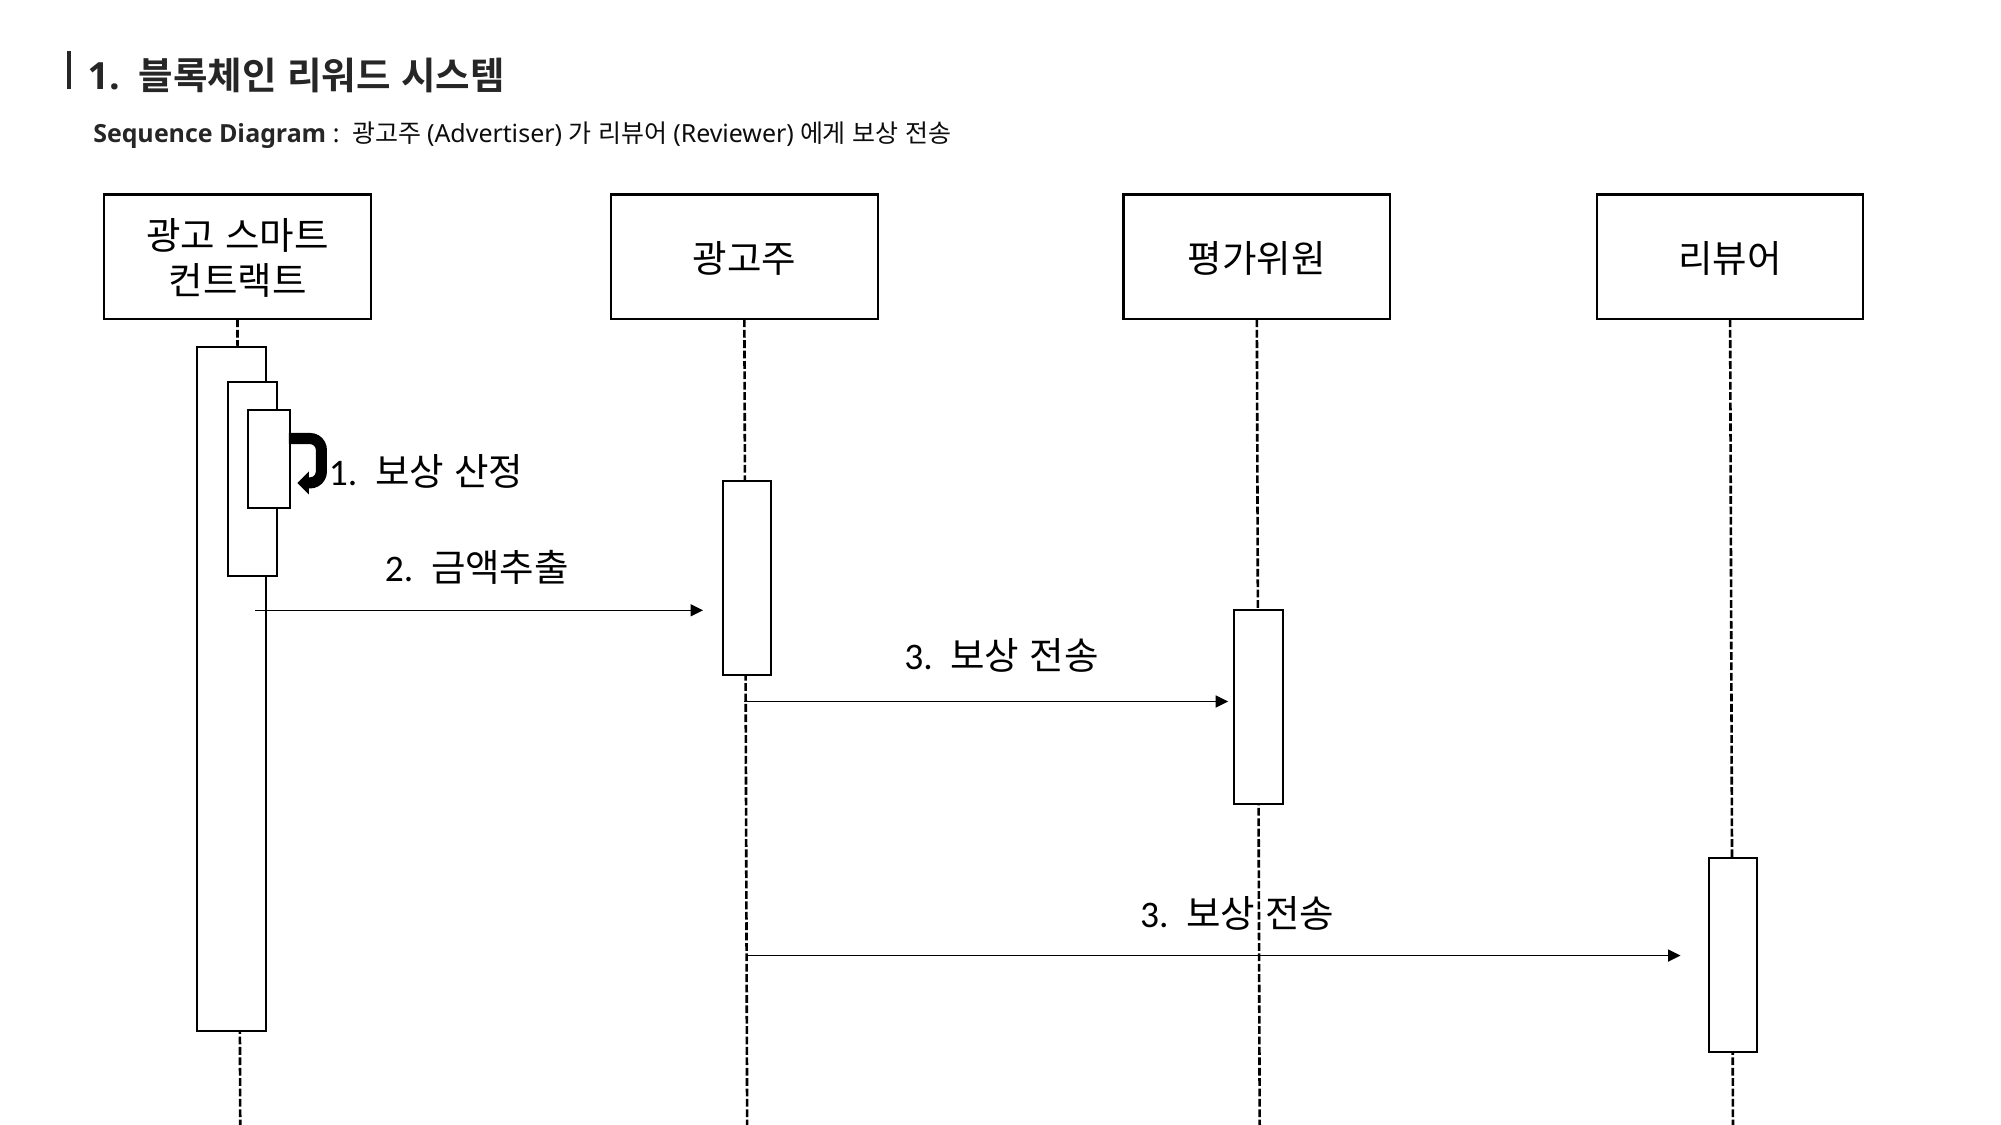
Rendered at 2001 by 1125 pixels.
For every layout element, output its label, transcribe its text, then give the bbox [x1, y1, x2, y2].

text_box 리뷰어 [1596, 193, 1864, 320]
text_box 1. 블록체인 리워드 시스템 [87, 37, 505, 95]
text_box [722, 480, 744, 676]
text_box [748, 480, 772, 676]
text_box [1260, 609, 1284, 805]
text_box [241, 381, 278, 577]
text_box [237, 319, 241, 1125]
text_box 2. 금액추출 [370, 536, 627, 596]
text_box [1256, 956, 1260, 1125]
text_box [241, 346, 267, 381]
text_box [744, 702, 748, 1125]
text_box [288, 432, 327, 495]
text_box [1256, 319, 1260, 955]
text_box 3. 보상 전송 [1260, 882, 1382, 943]
text_box [1708, 857, 1730, 1053]
text_box 1. 보상 산정 [314, 441, 703, 501]
text_box [196, 346, 237, 1032]
text_box 광고 스마트 컨트랙트 [103, 193, 372, 320]
text_box 평가위원 [1122, 193, 1391, 320]
text_box 3. 보상 전송 [889, 624, 1146, 685]
text_box [227, 381, 237, 577]
text_box 3. 보상 전송 [1125, 882, 1256, 943]
text_box [247, 409, 291, 509]
text_box [1233, 609, 1256, 805]
text_box [241, 577, 267, 1032]
text_box [1733, 857, 1758, 1053]
text_box 광고주 [610, 193, 879, 320]
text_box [744, 319, 748, 701]
text_box Sequence Diagram : 광고주(Advertiser)가 리뷰어(Reviewer)에게 보상 전송 [78, 95, 967, 155]
